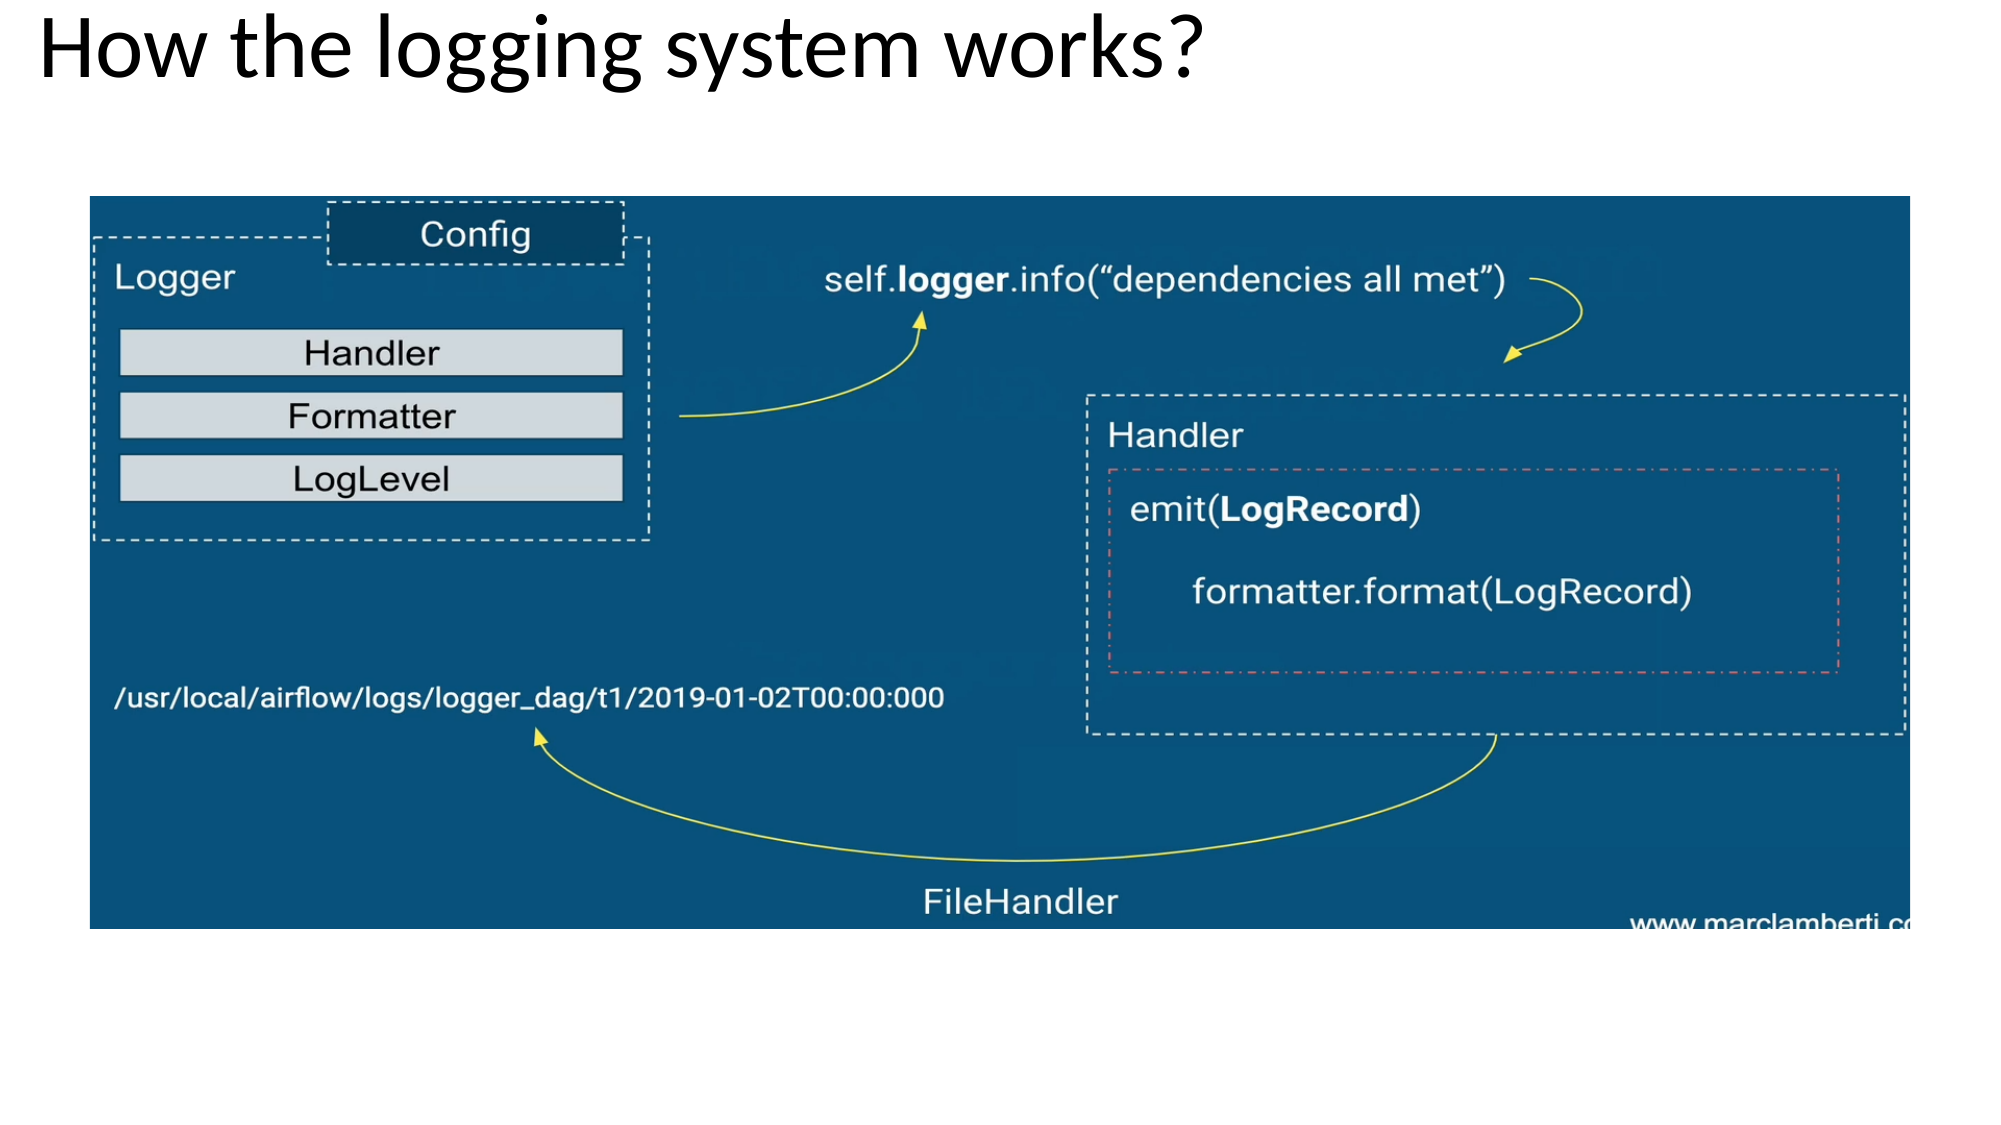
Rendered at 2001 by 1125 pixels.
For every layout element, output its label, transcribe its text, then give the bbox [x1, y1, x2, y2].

title How the logging system works? [23, 0, 1979, 96]
picture [89, 196, 1911, 929]
